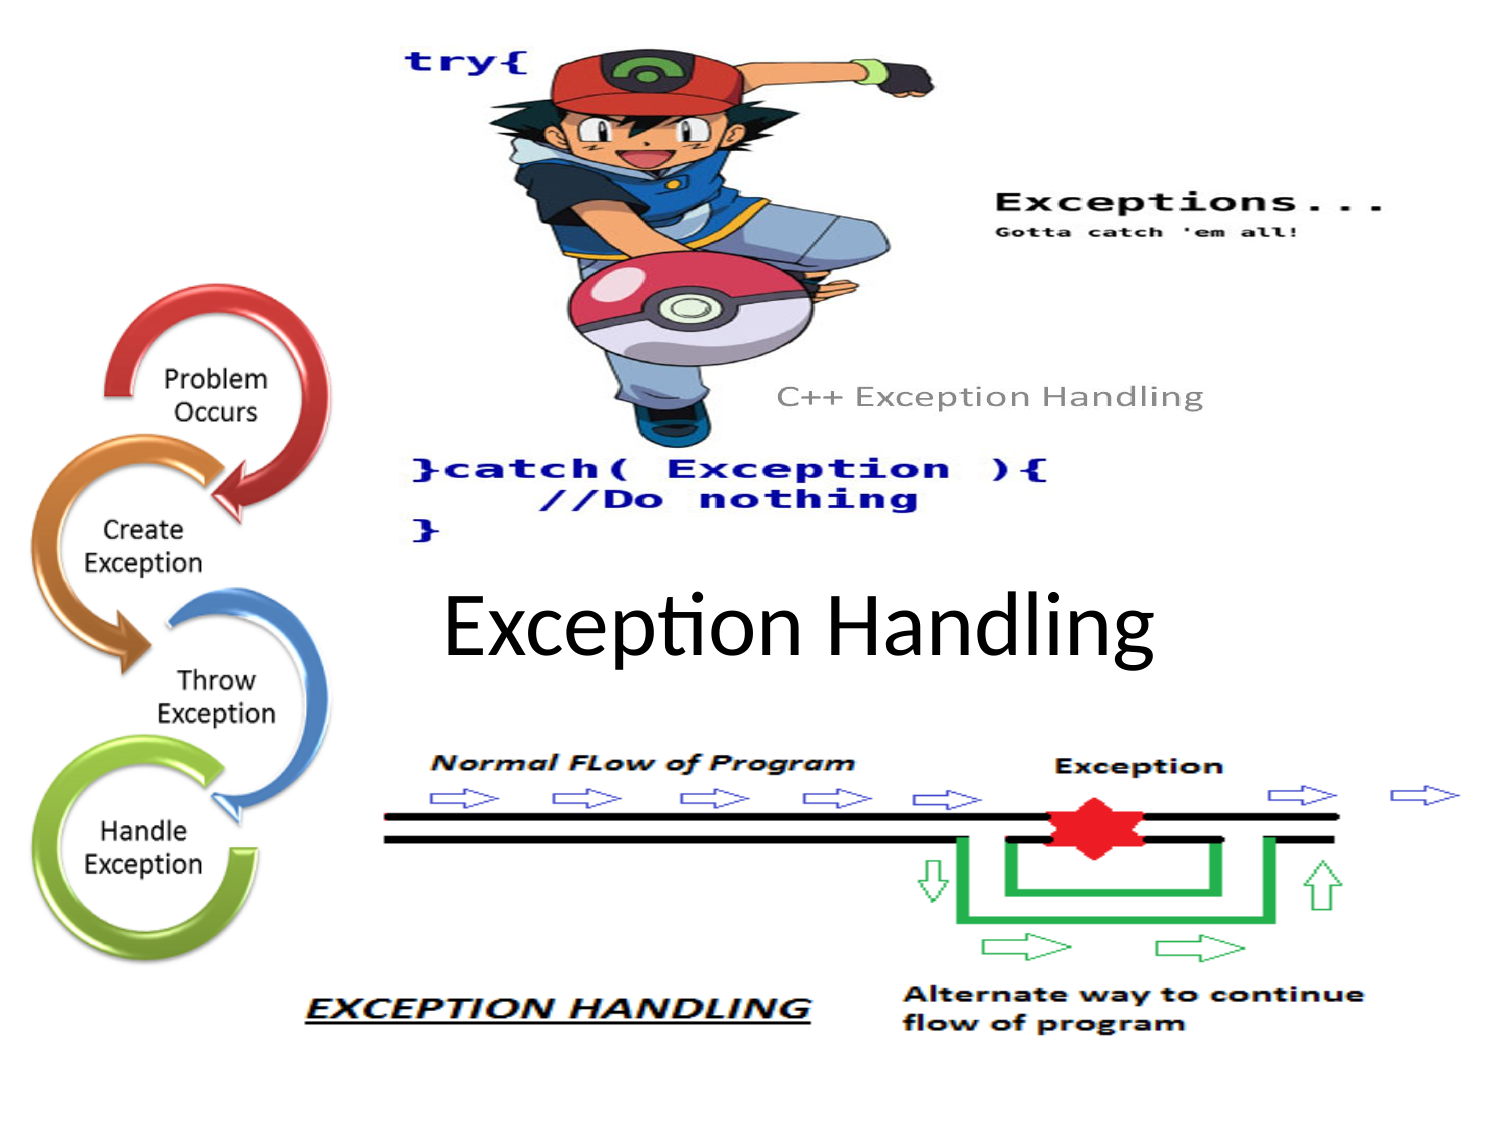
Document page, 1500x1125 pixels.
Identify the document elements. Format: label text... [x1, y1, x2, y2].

title Exception Handling [355, 548, 1438, 685]
picture [12, 262, 1463, 1081]
picture [399, 45, 1401, 551]
